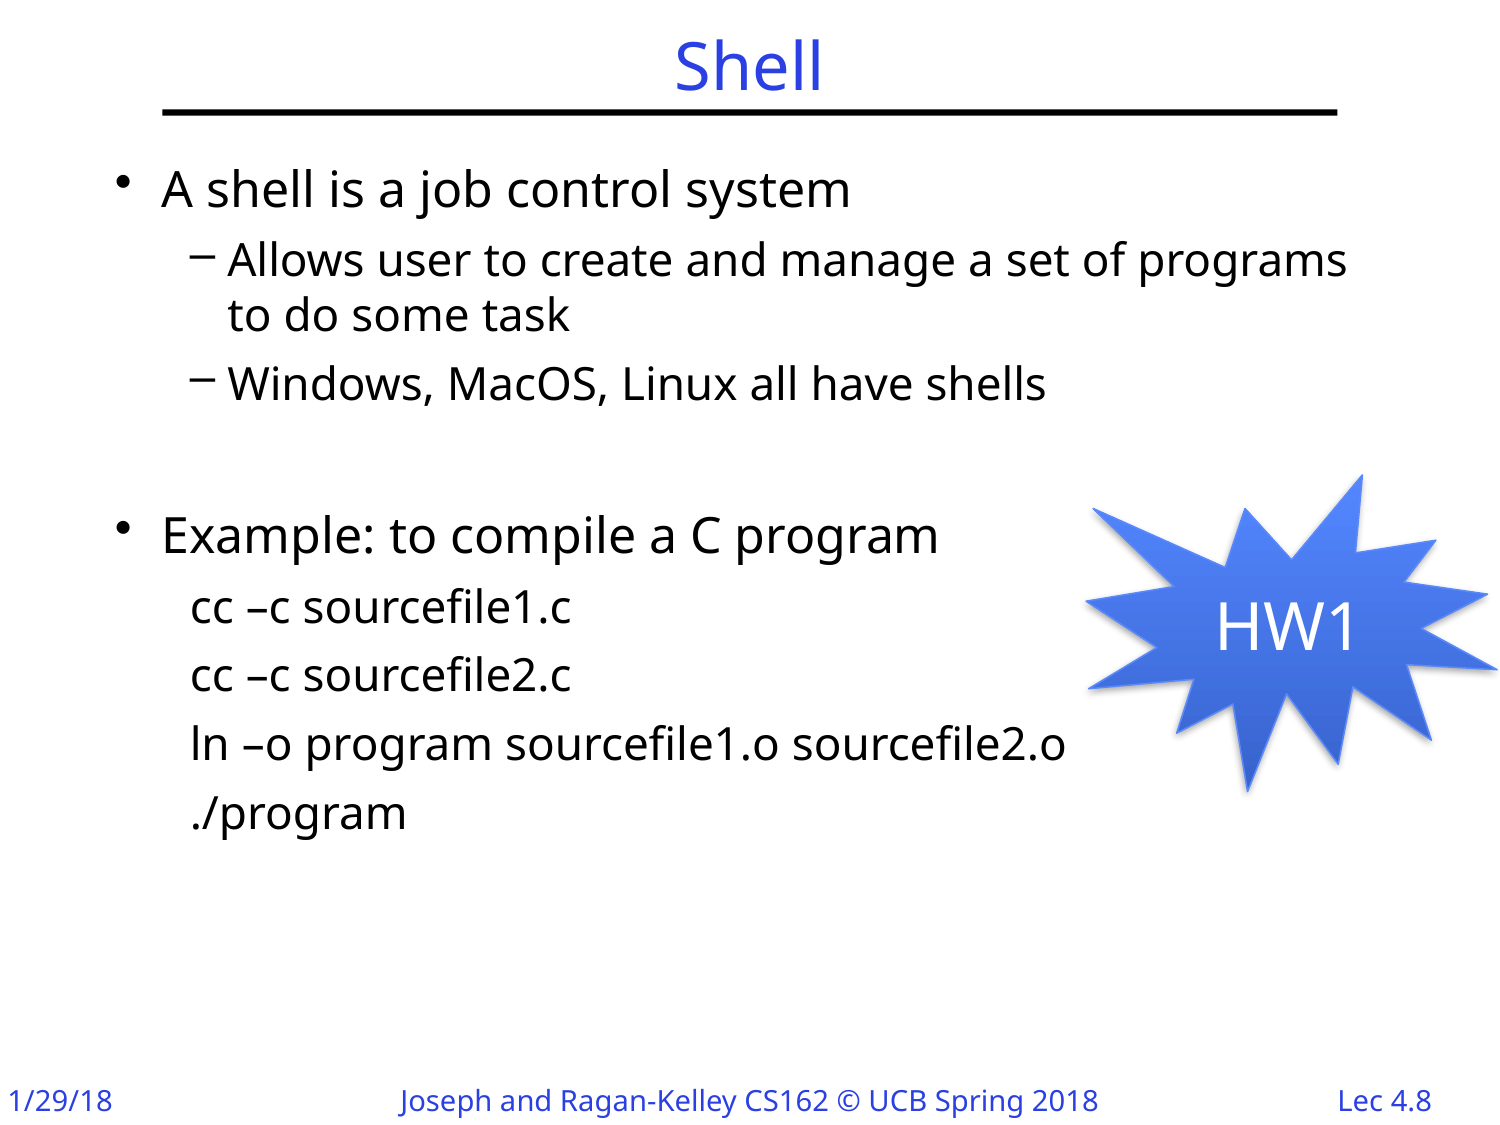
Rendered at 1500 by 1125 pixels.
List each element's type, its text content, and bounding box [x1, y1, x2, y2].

text_box HW1 [1085, 474, 1498, 793]
list A shell is a job control system Allows user to create and manage a set of programs to do some task Windows, MacOS, Linux all have shells Example: to compile a C program cc –c sourcefile1.c cc –c sourcefile2.c ln –o program sourcefile1.o sourcefile2.o ./program [99, 149, 1400, 988]
title Shell [162, 24, 1338, 113]
